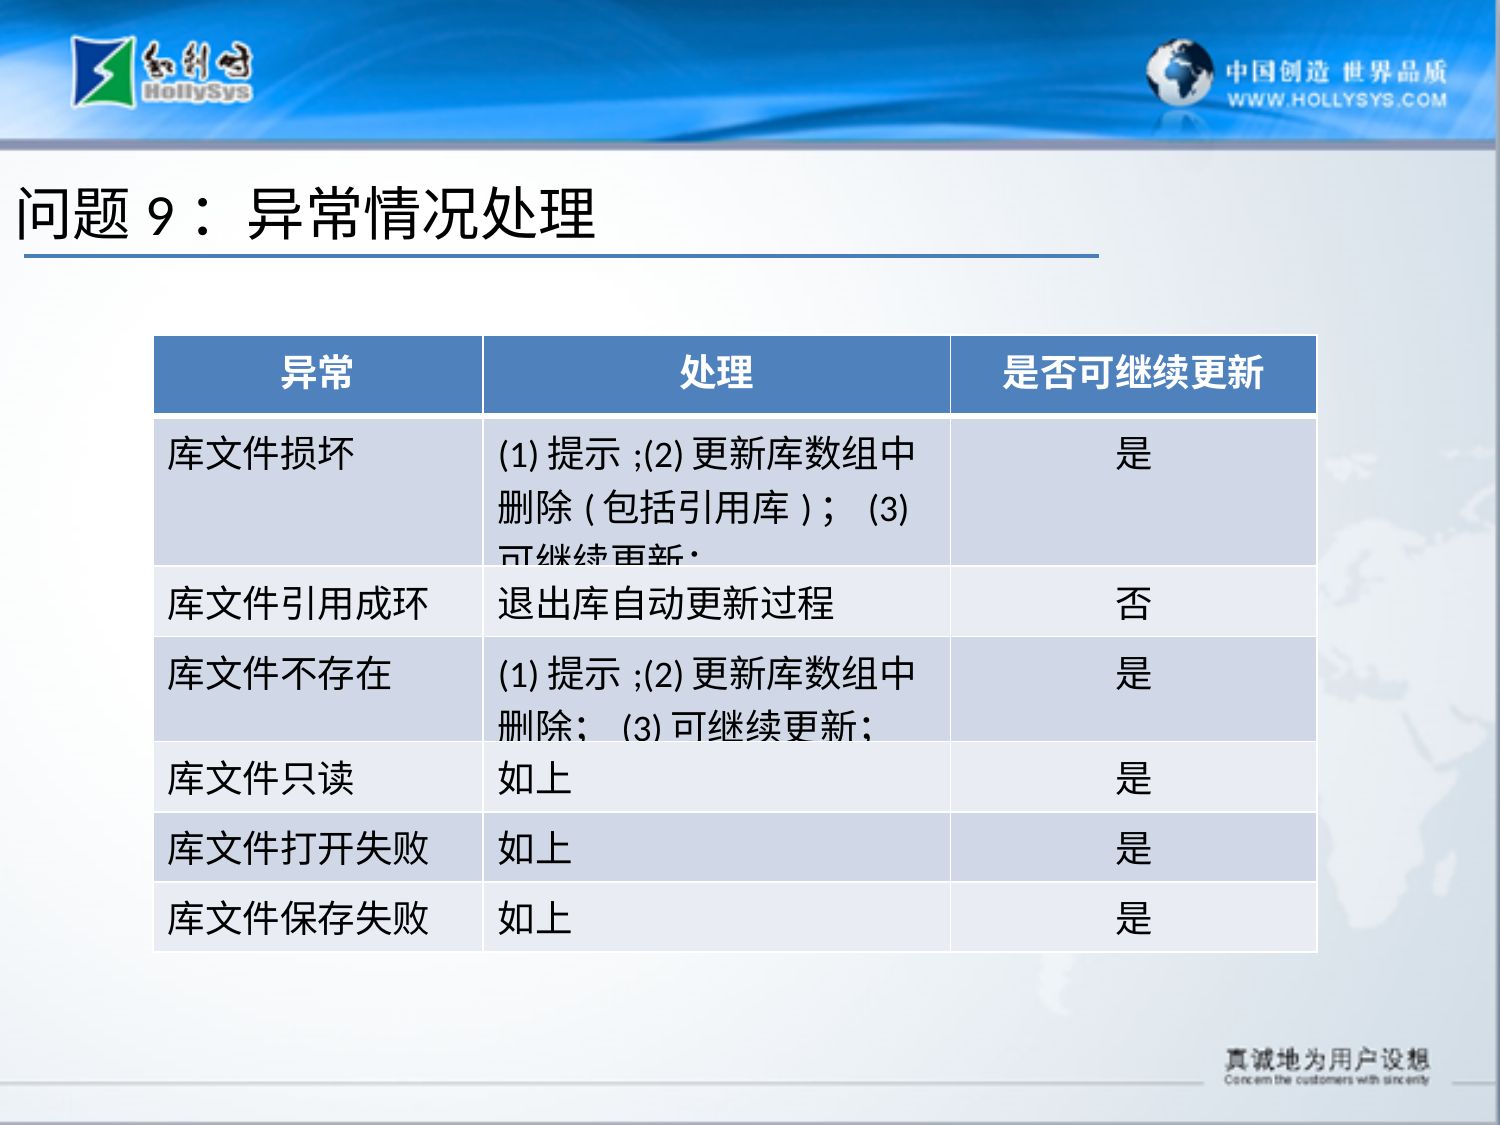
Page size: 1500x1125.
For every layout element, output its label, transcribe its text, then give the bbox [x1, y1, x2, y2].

table_cell 如上 [484, 883, 950, 951]
table_header 处理 [484, 336, 950, 413]
table_cell 否 [951, 567, 1316, 636]
table_cell 退出库自动更新过程 [484, 567, 950, 636]
table_cell 如上 [484, 742, 950, 811]
picture [0, 0, 1500, 1125]
table_cell 库文件只读 [154, 742, 482, 811]
table_header 是否可继续更新 [951, 336, 1316, 413]
table_cell 库文件损坏 [154, 419, 482, 565]
table_cell (1)提示;(2)更新库数组中删除；(3)可继续更新； [484, 637, 950, 741]
table_cell 库文件引用成环 [154, 567, 482, 636]
table_cell (1)提示;(2)更新库数组中删除(包括引用库)；(3)可继续更新； [484, 419, 950, 565]
table_cell 库文件保存失败 [154, 883, 482, 951]
table_cell 库文件打开失败 [154, 813, 482, 881]
table_cell 是 [951, 742, 1316, 811]
table_cell 是 [951, 883, 1316, 951]
table_cell 是 [951, 813, 1316, 881]
table_cell 如上 [484, 813, 950, 881]
table_cell 库文件不存在 [154, 637, 482, 741]
table_header 异常 [154, 336, 482, 413]
text_box 问题9：异常情况处理 [0, 169, 1276, 255]
table_cell 是 [951, 637, 1316, 741]
table_cell 是 [951, 419, 1316, 565]
